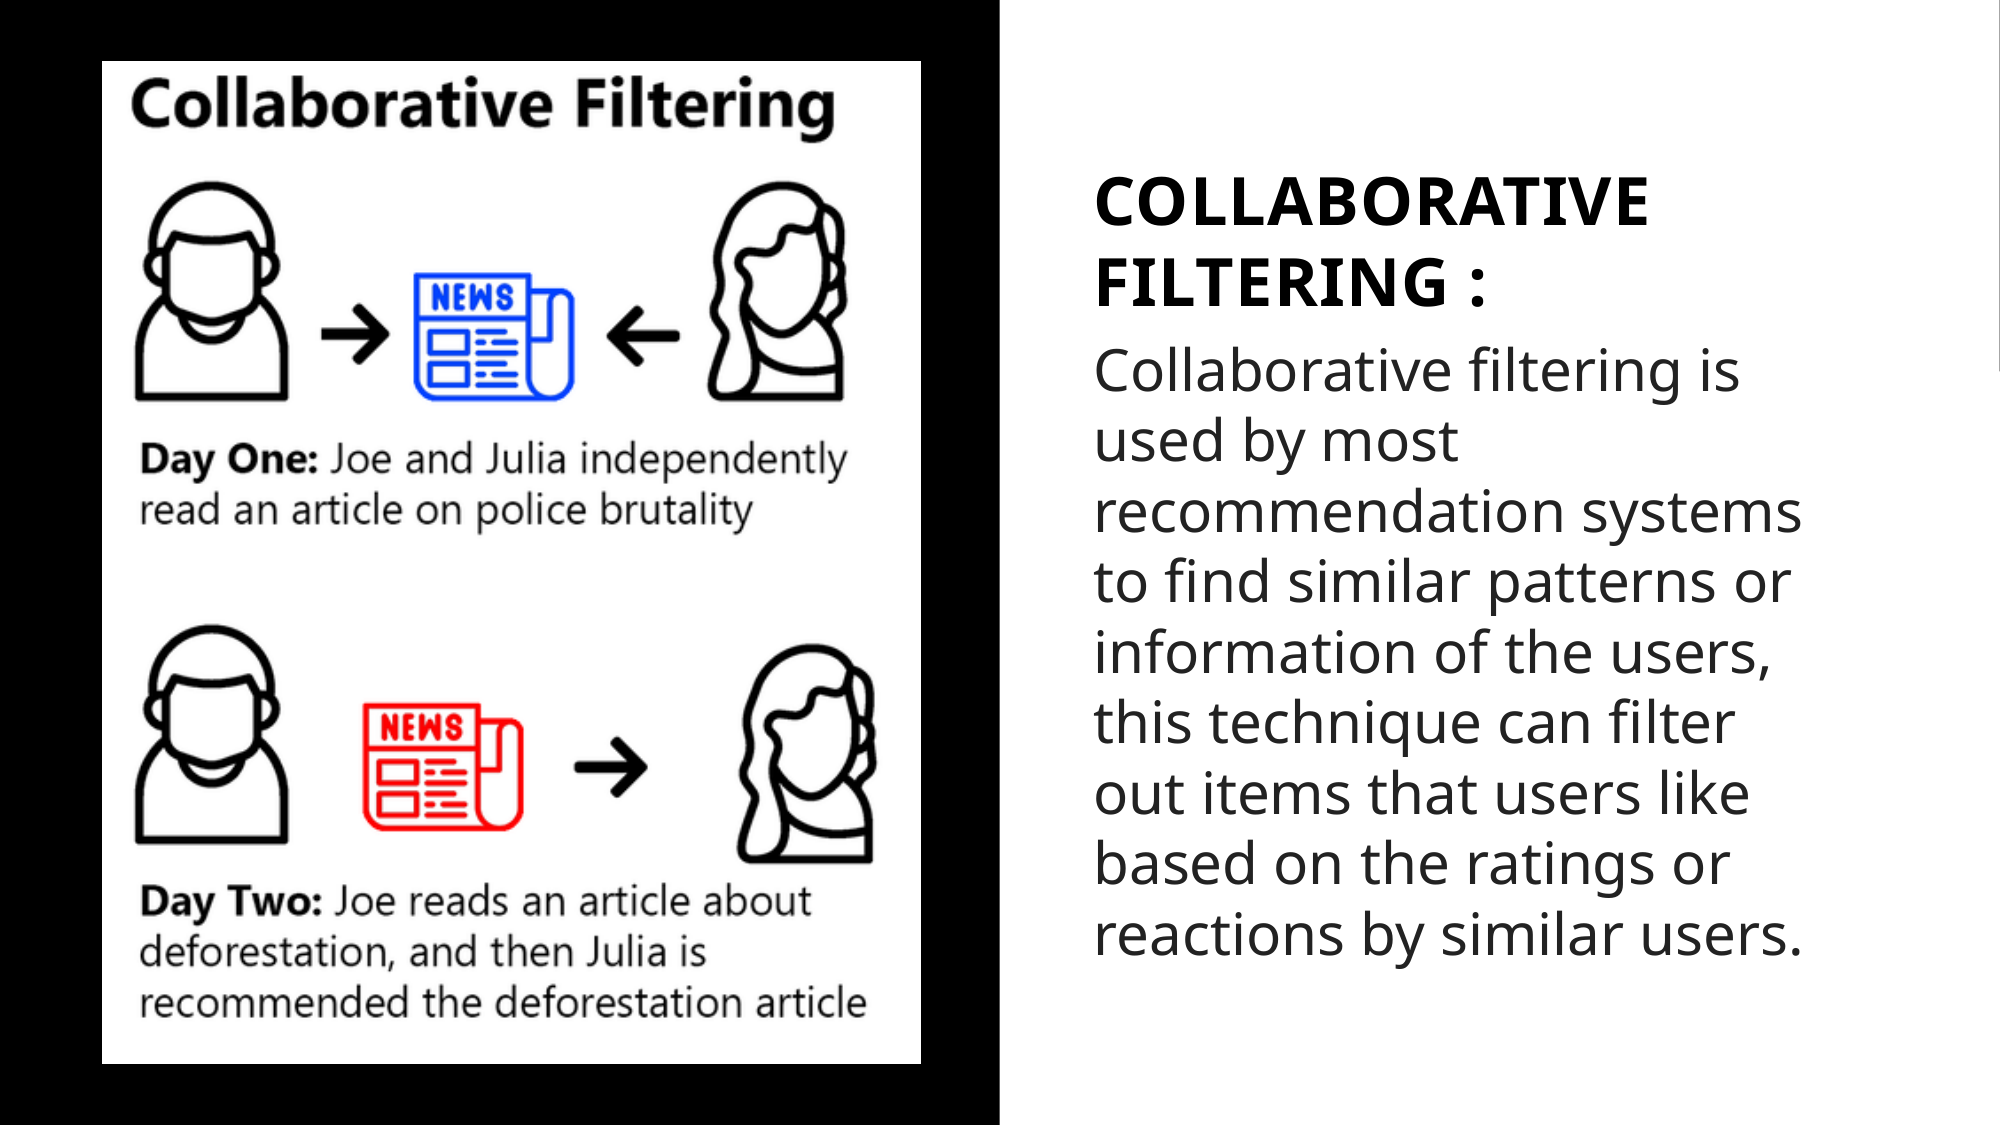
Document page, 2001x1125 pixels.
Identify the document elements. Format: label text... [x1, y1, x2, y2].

text_box Collaborative Filtering : Collaborative filtering is used by most recommendation systems to find similar patterns or information of the users, this technique can filter out items that users like based on the ratings or reactions by similar users. [1078, 105, 1842, 1020]
text_box [0, 0, 1001, 1125]
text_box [102, 60, 921, 1064]
text_box [1001, 0, 2000, 1125]
